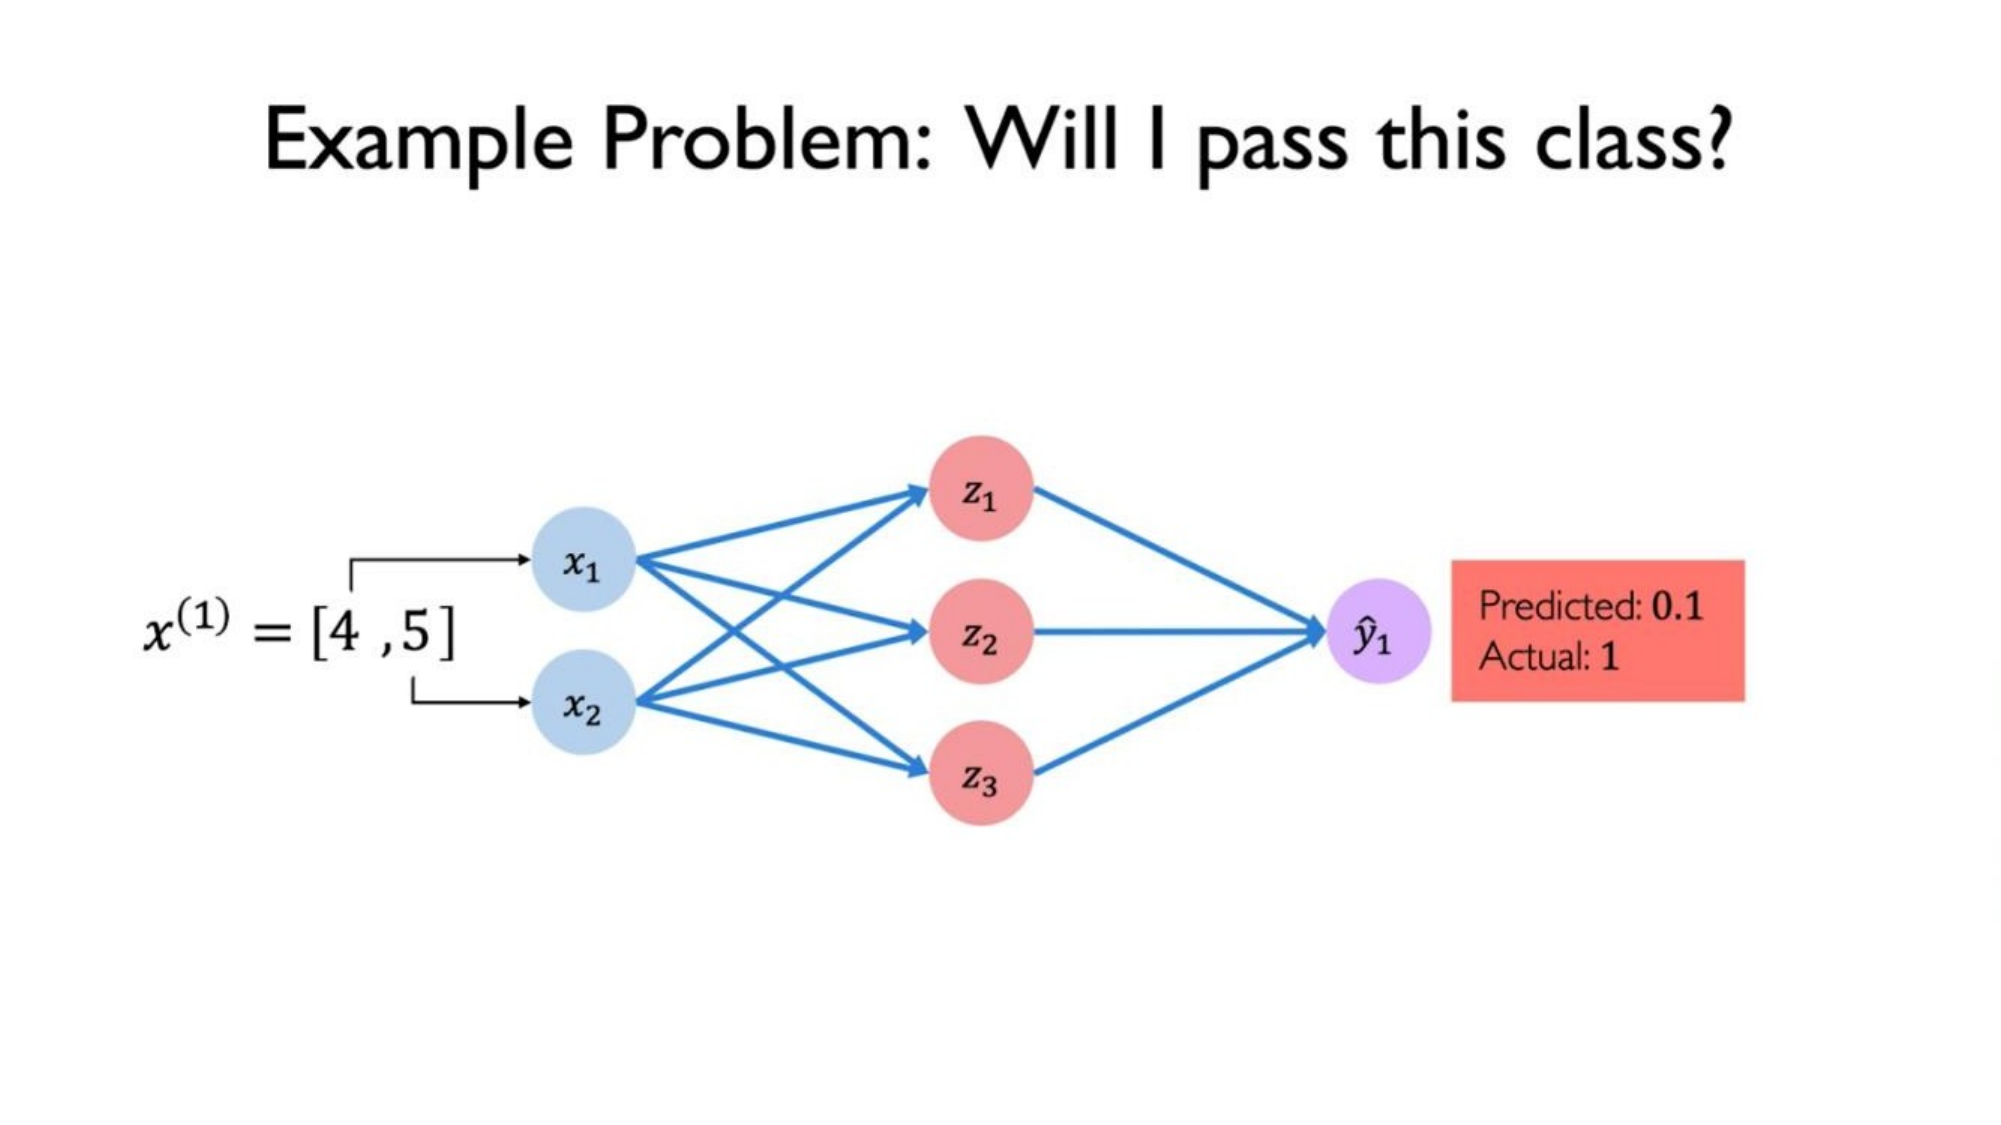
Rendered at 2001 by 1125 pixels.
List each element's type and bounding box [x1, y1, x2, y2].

picture [131, 93, 2000, 923]
